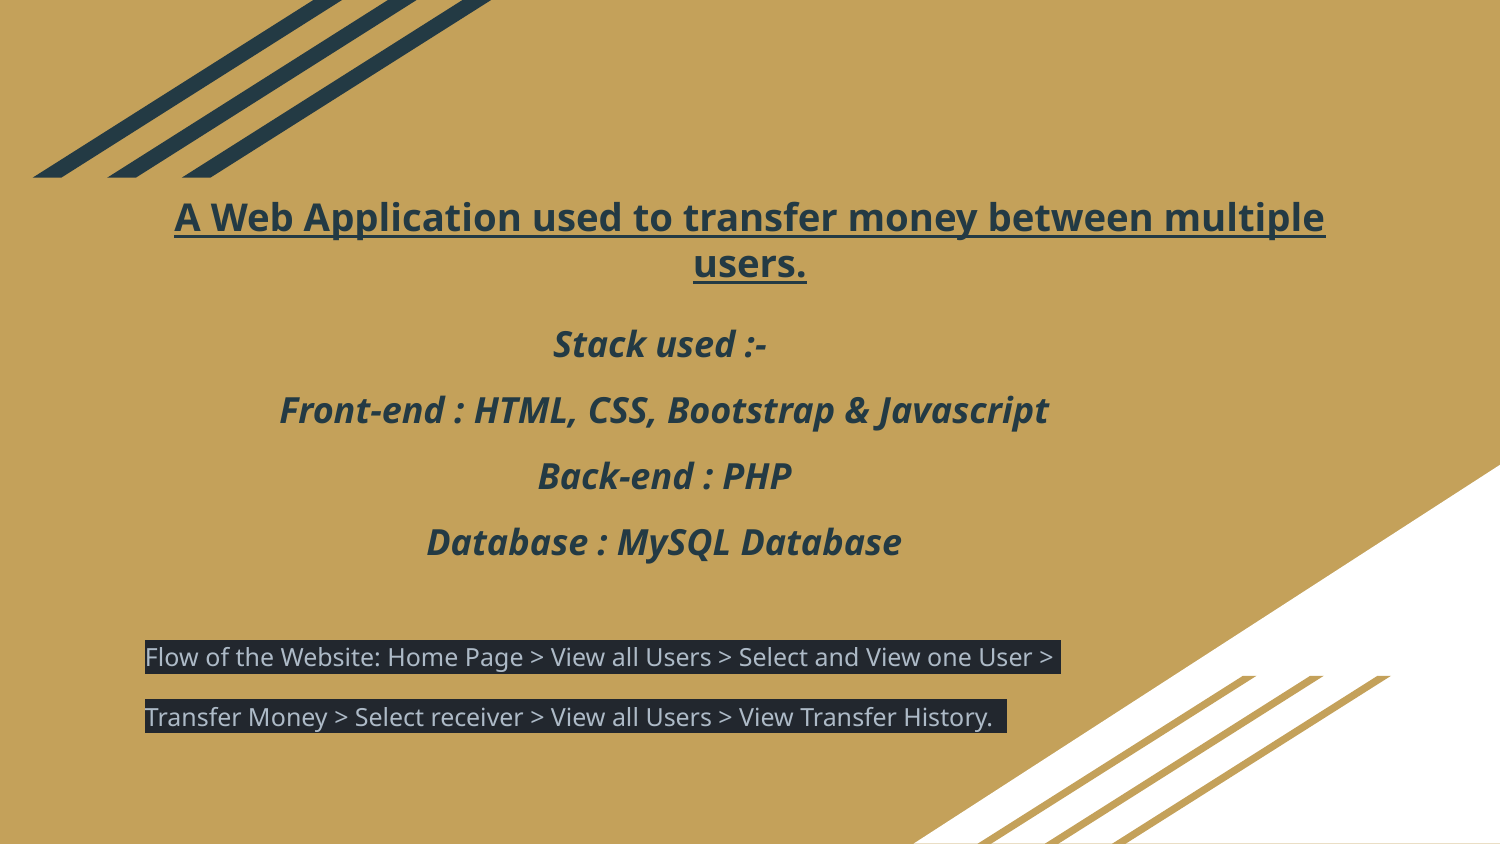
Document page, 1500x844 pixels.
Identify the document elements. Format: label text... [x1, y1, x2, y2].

text_box Flow of the Website: Home Page > View all Users > Select and View one User > Transfer Money > Select receiver > View all Users > View Transfer History. [130, 626, 1096, 746]
title A Web Application used to transfer money between multiple users. [105, 180, 1395, 299]
list Stack used :- Front-end : HTML, CSS, Bootstrap & Javascript Back-end : PHP Database : MySQL Database [142, 309, 1188, 596]
